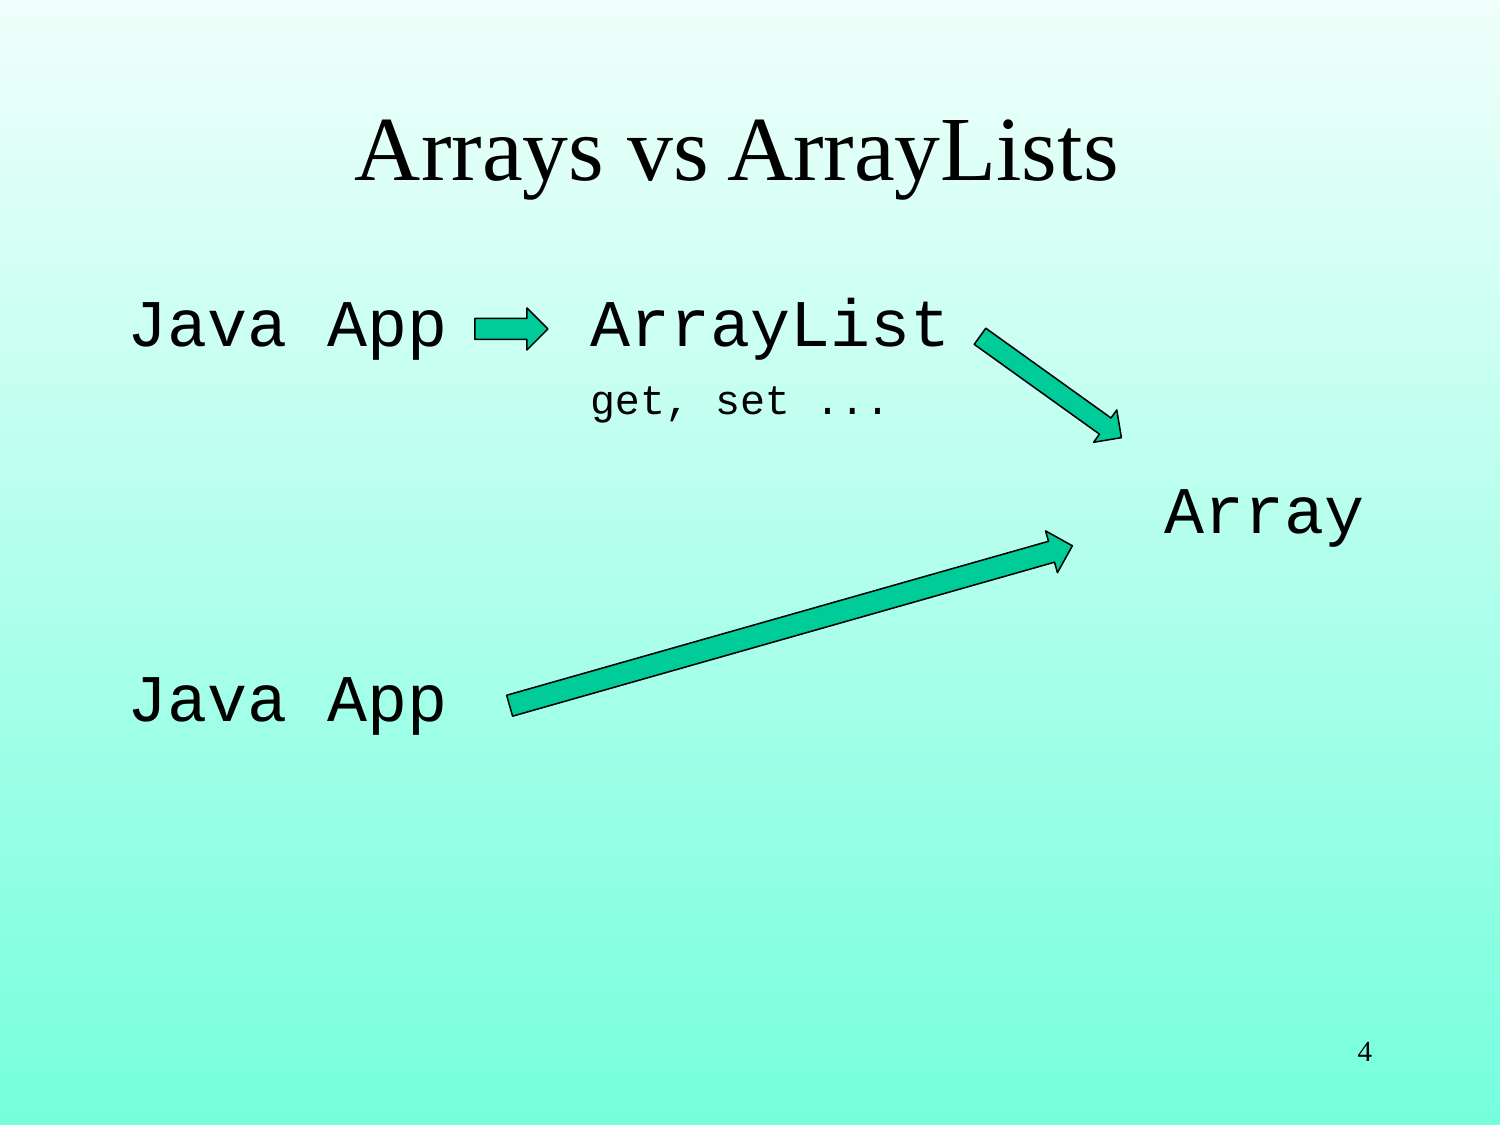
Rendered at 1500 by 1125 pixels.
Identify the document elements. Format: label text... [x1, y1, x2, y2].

text_box Java App [112, 662, 500, 800]
text_box [974, 328, 1122, 443]
slide_number 4 [1074, 1024, 1388, 1101]
title Arrays vs ArrayLists [99, 50, 1375, 238]
text_box ArrayList [575, 287, 1000, 363]
text_box [474, 307, 548, 350]
text_box [506, 530, 1073, 717]
text_box get, set ... [574, 374, 938, 450]
list Java App [112, 287, 500, 425]
text_box Array [1149, 474, 1400, 550]
